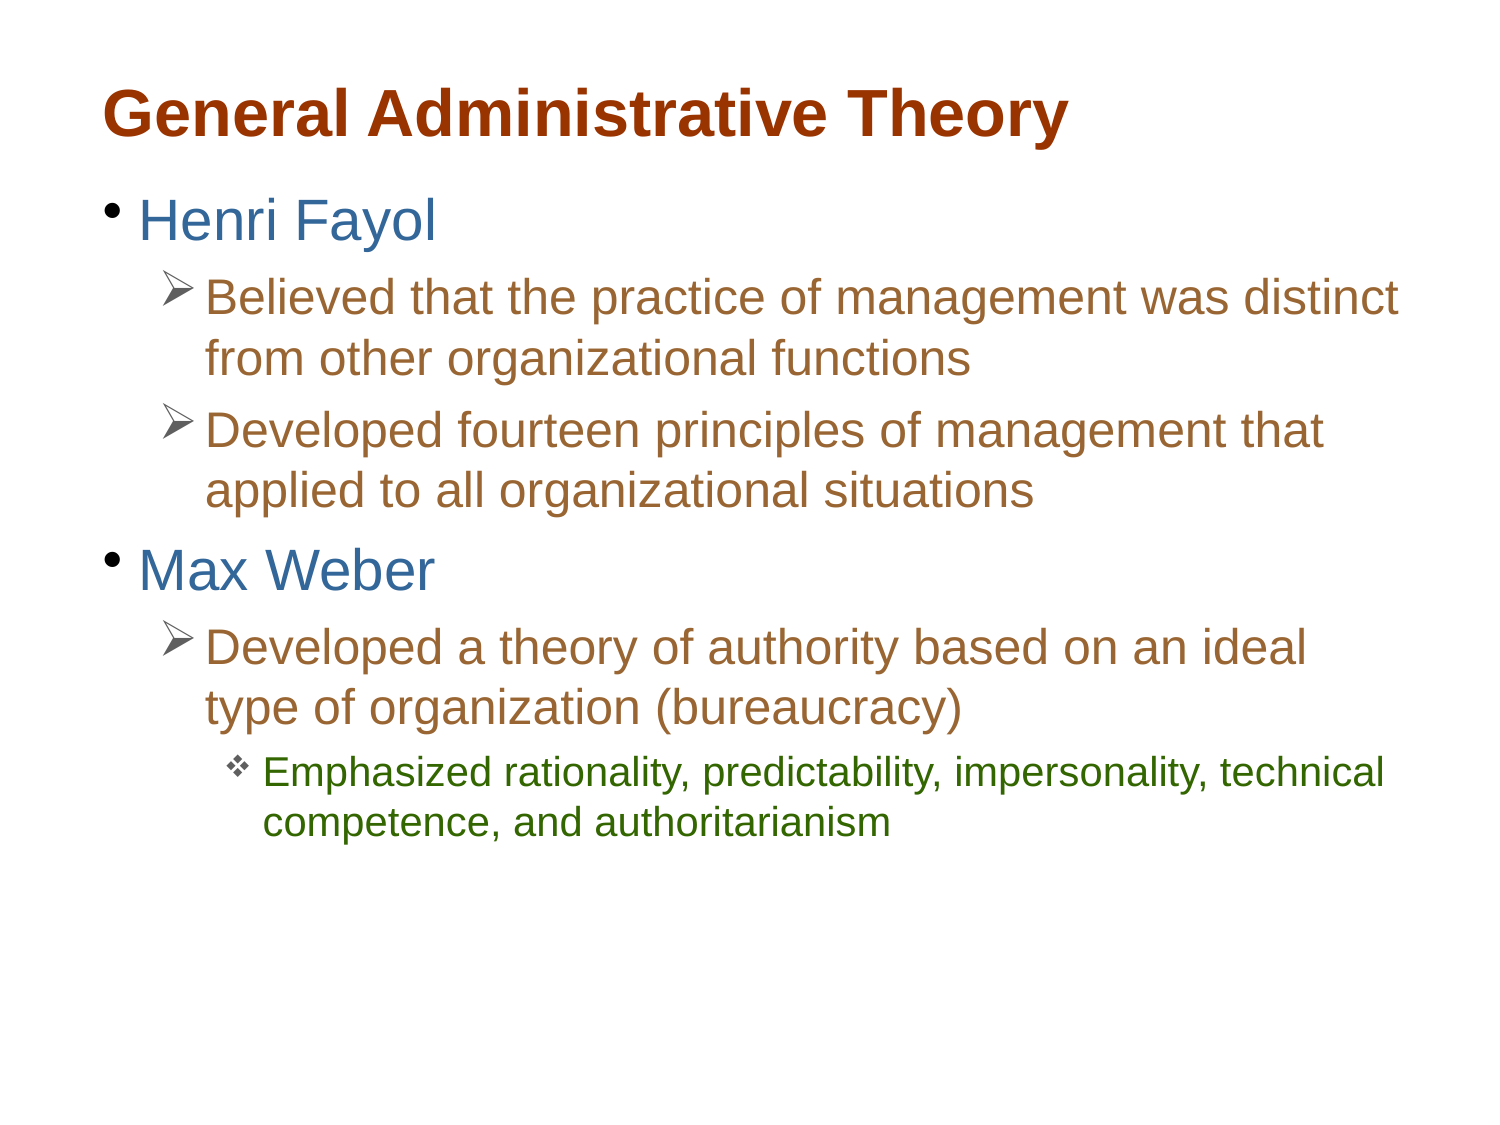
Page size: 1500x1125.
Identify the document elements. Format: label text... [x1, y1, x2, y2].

title General Administrative Theory [87, 62, 1413, 158]
list Henri Fayol Believed that the practice of management was distinct from other organizational functions Developed fourteen principles of management that applied to all organizational situations Max Weber Developed a theory of authority based on an ideal type of organization (bureaucracy) Emphasized rationality, predictability, impersonality, technical competence, and authoritarianism [87, 174, 1417, 1000]
